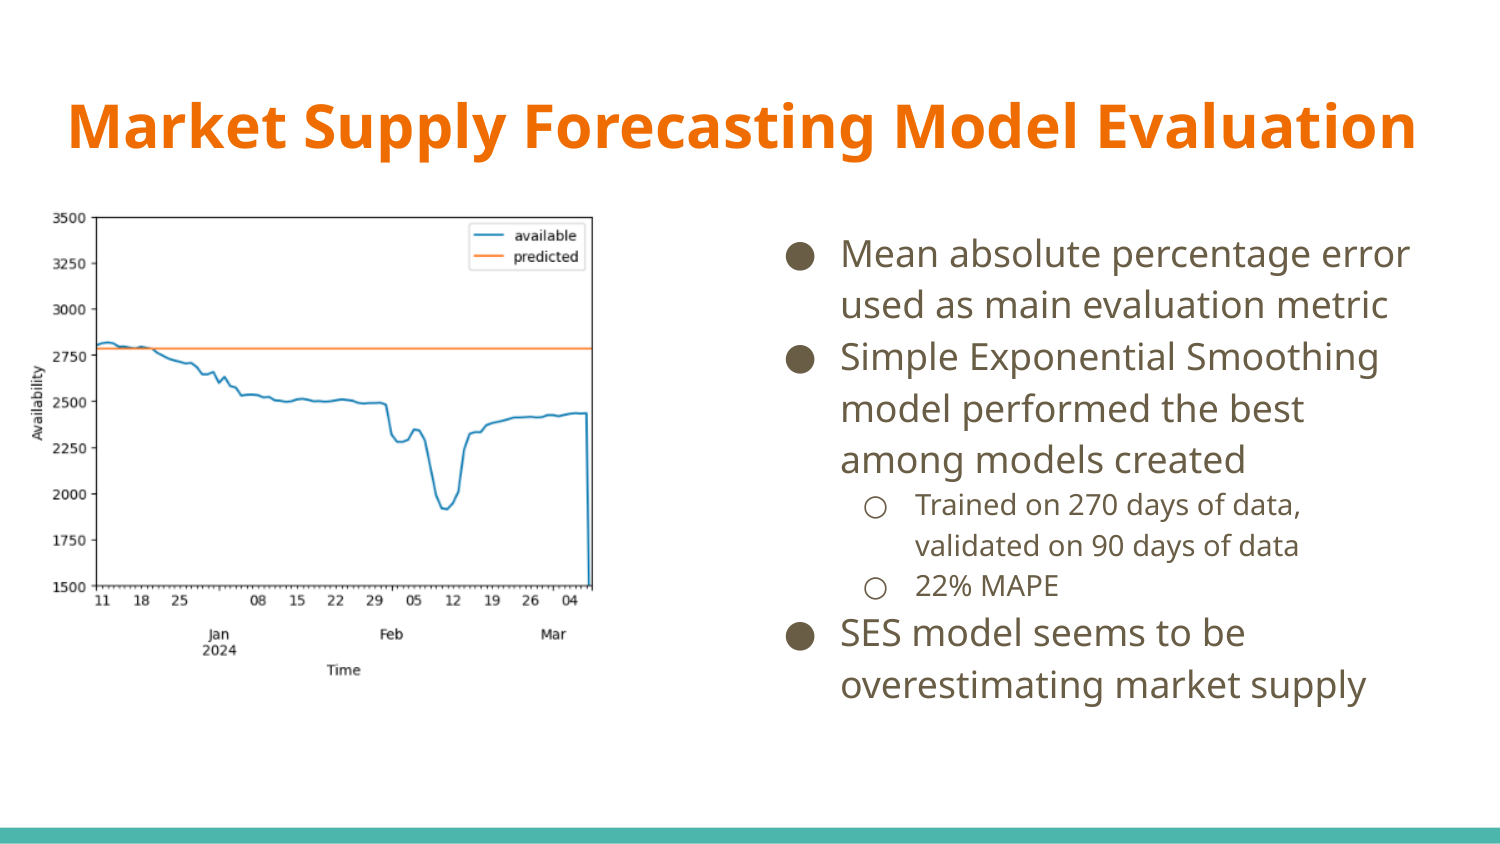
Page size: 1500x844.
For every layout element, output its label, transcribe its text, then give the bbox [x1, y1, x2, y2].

title Market Supply Forecasting Model Evaluation [51, 72, 1449, 189]
picture [25, 207, 599, 687]
list Mean absolute percentage error used as main evaluation metric Simple Exponential Smoothing model performed the best among models created Trained on 270 days of data, validated on 90 days of data 22% MAPE SES model seems to be overestimating market supply [750, 207, 1449, 750]
